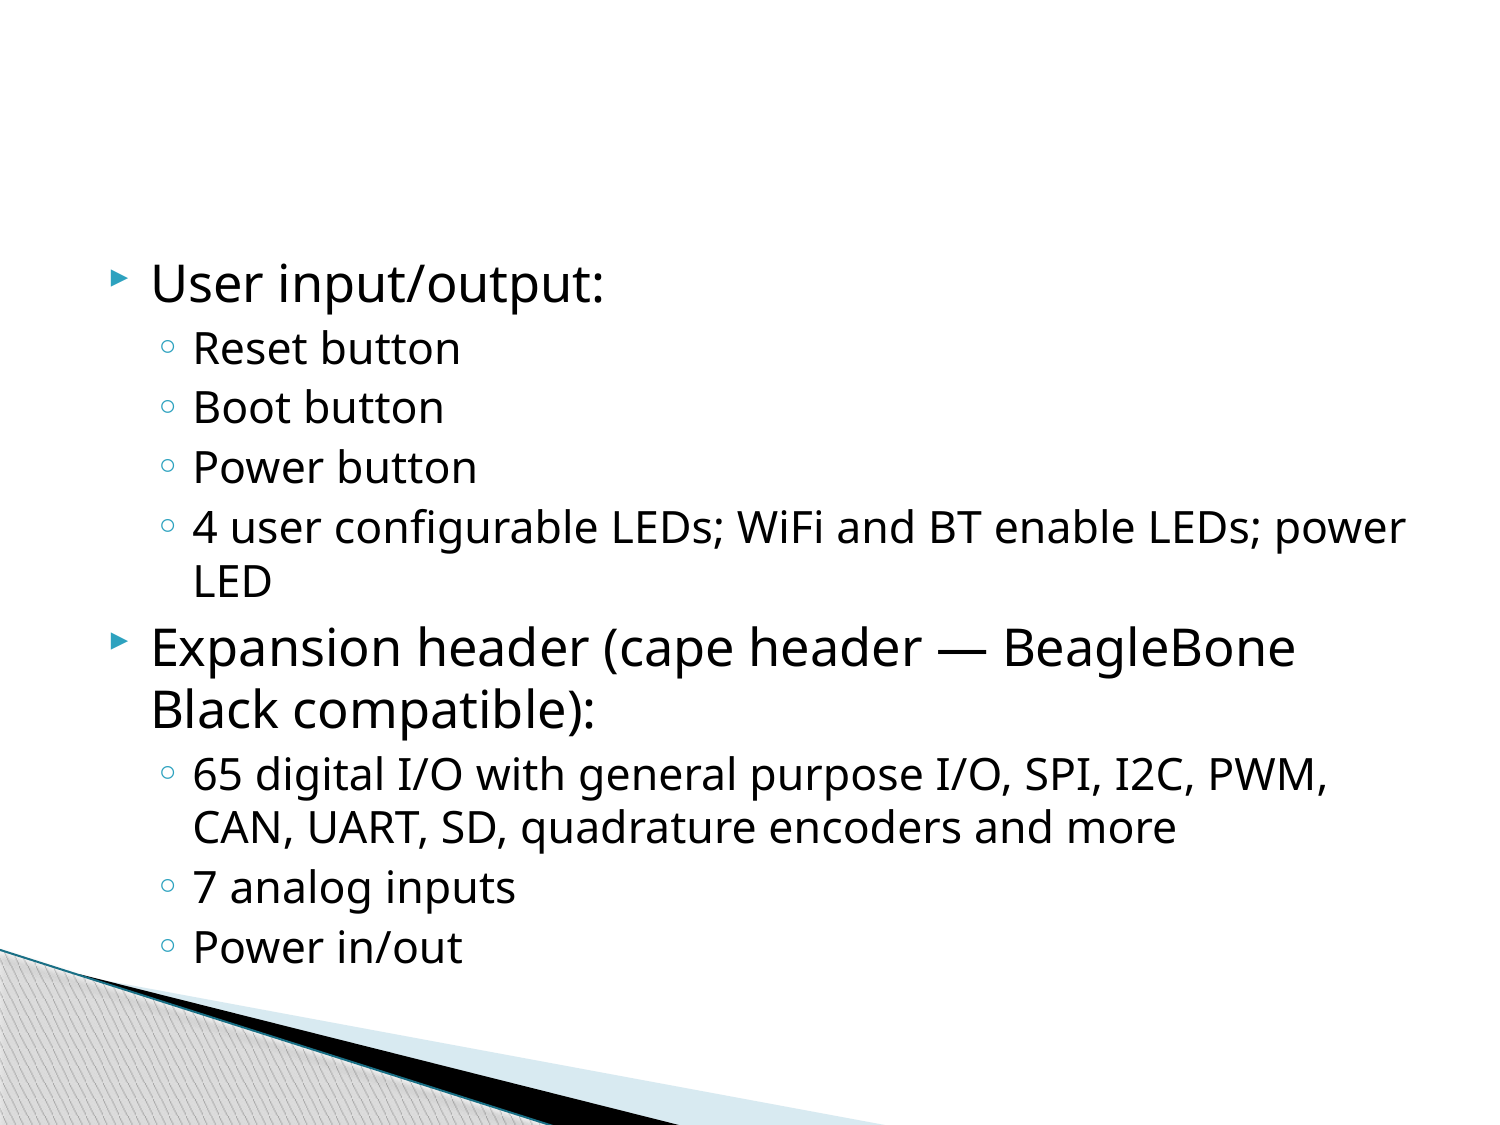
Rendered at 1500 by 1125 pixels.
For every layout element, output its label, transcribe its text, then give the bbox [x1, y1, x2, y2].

list User input/output: Reset button Boot button Power button 4 user configurable LEDs; WiFi and BT enable LEDs; power LED Expansion header (cape header — BeagleBone Black compatible): 65 digital I/O with general purpose I/O, SPI, I2C, PWM, CAN, UART, SD, quadrature encoders and more 7 analog inputs Power in/out [75, 243, 1425, 986]
